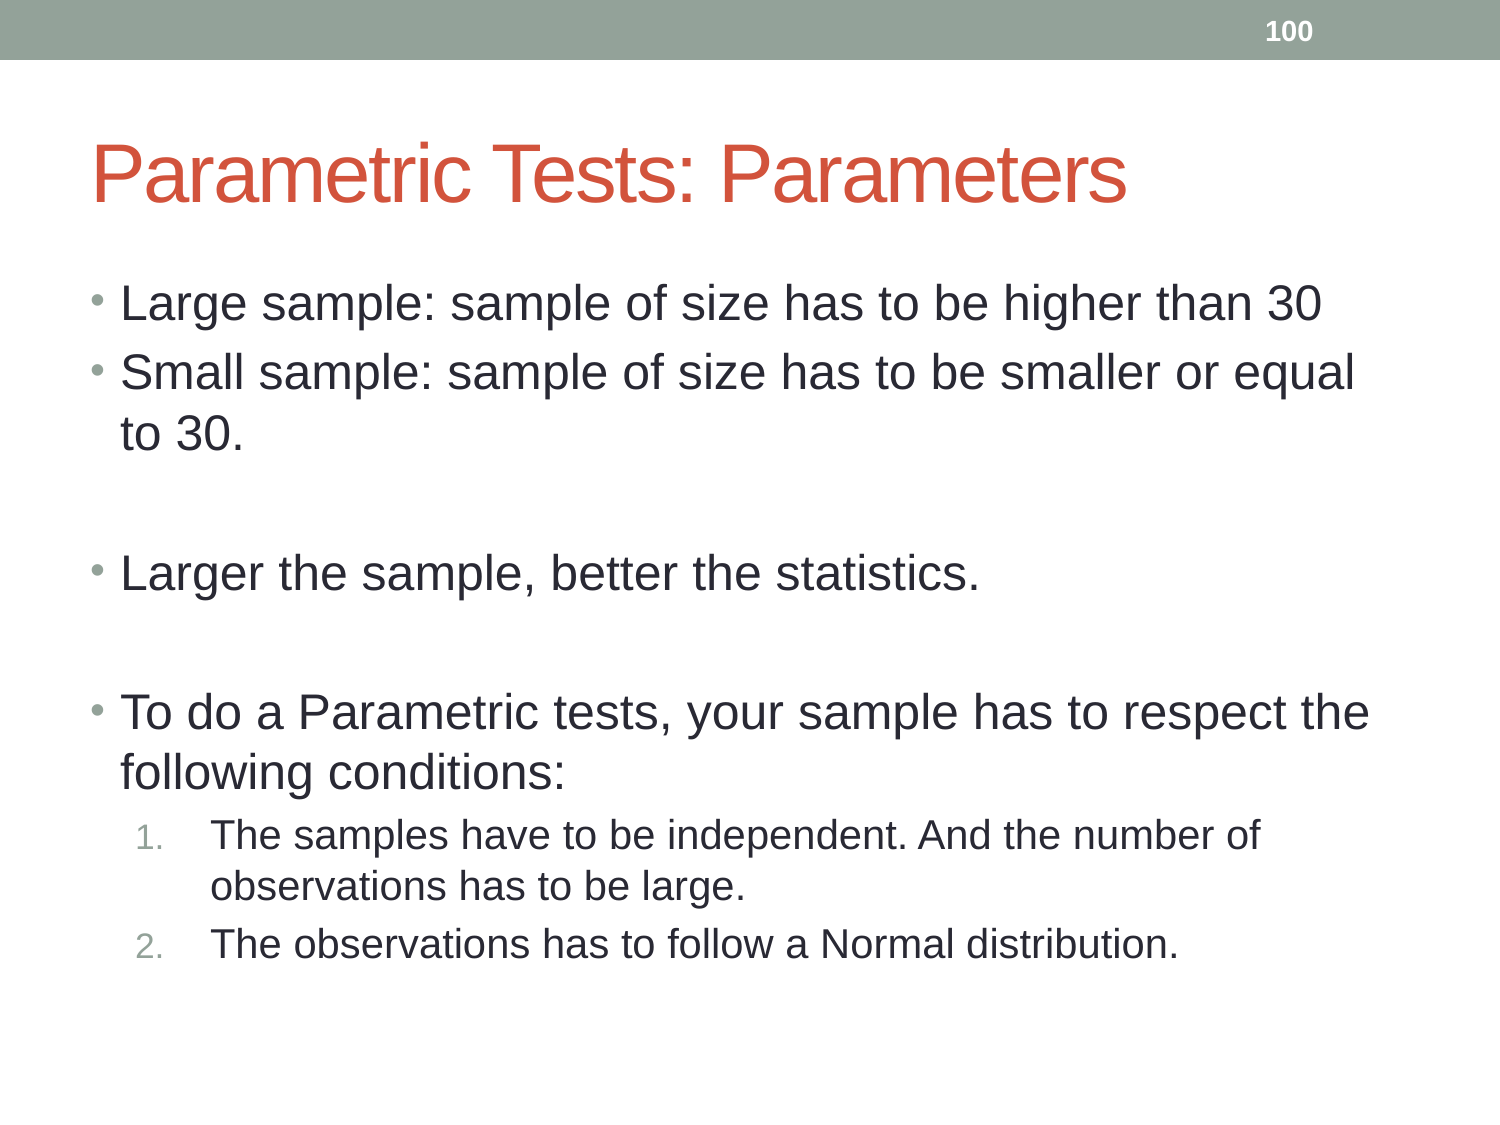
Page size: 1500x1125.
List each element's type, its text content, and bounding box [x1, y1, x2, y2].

slide_number 100 [1250, 3, 1425, 57]
title Parametric Tests: Parameters [75, 87, 1425, 250]
list Large sample: sample of size has to be higher than 30 Small sample: sample of size has to be smaller or equal to 30. Larger the sample, better the statistics. To do a Parametric tests, your sample has to respect the following conditions: The samples have to be independent. And the number of observations has to be large. The observations has to follow a Normal distribution. [75, 262, 1425, 1063]
